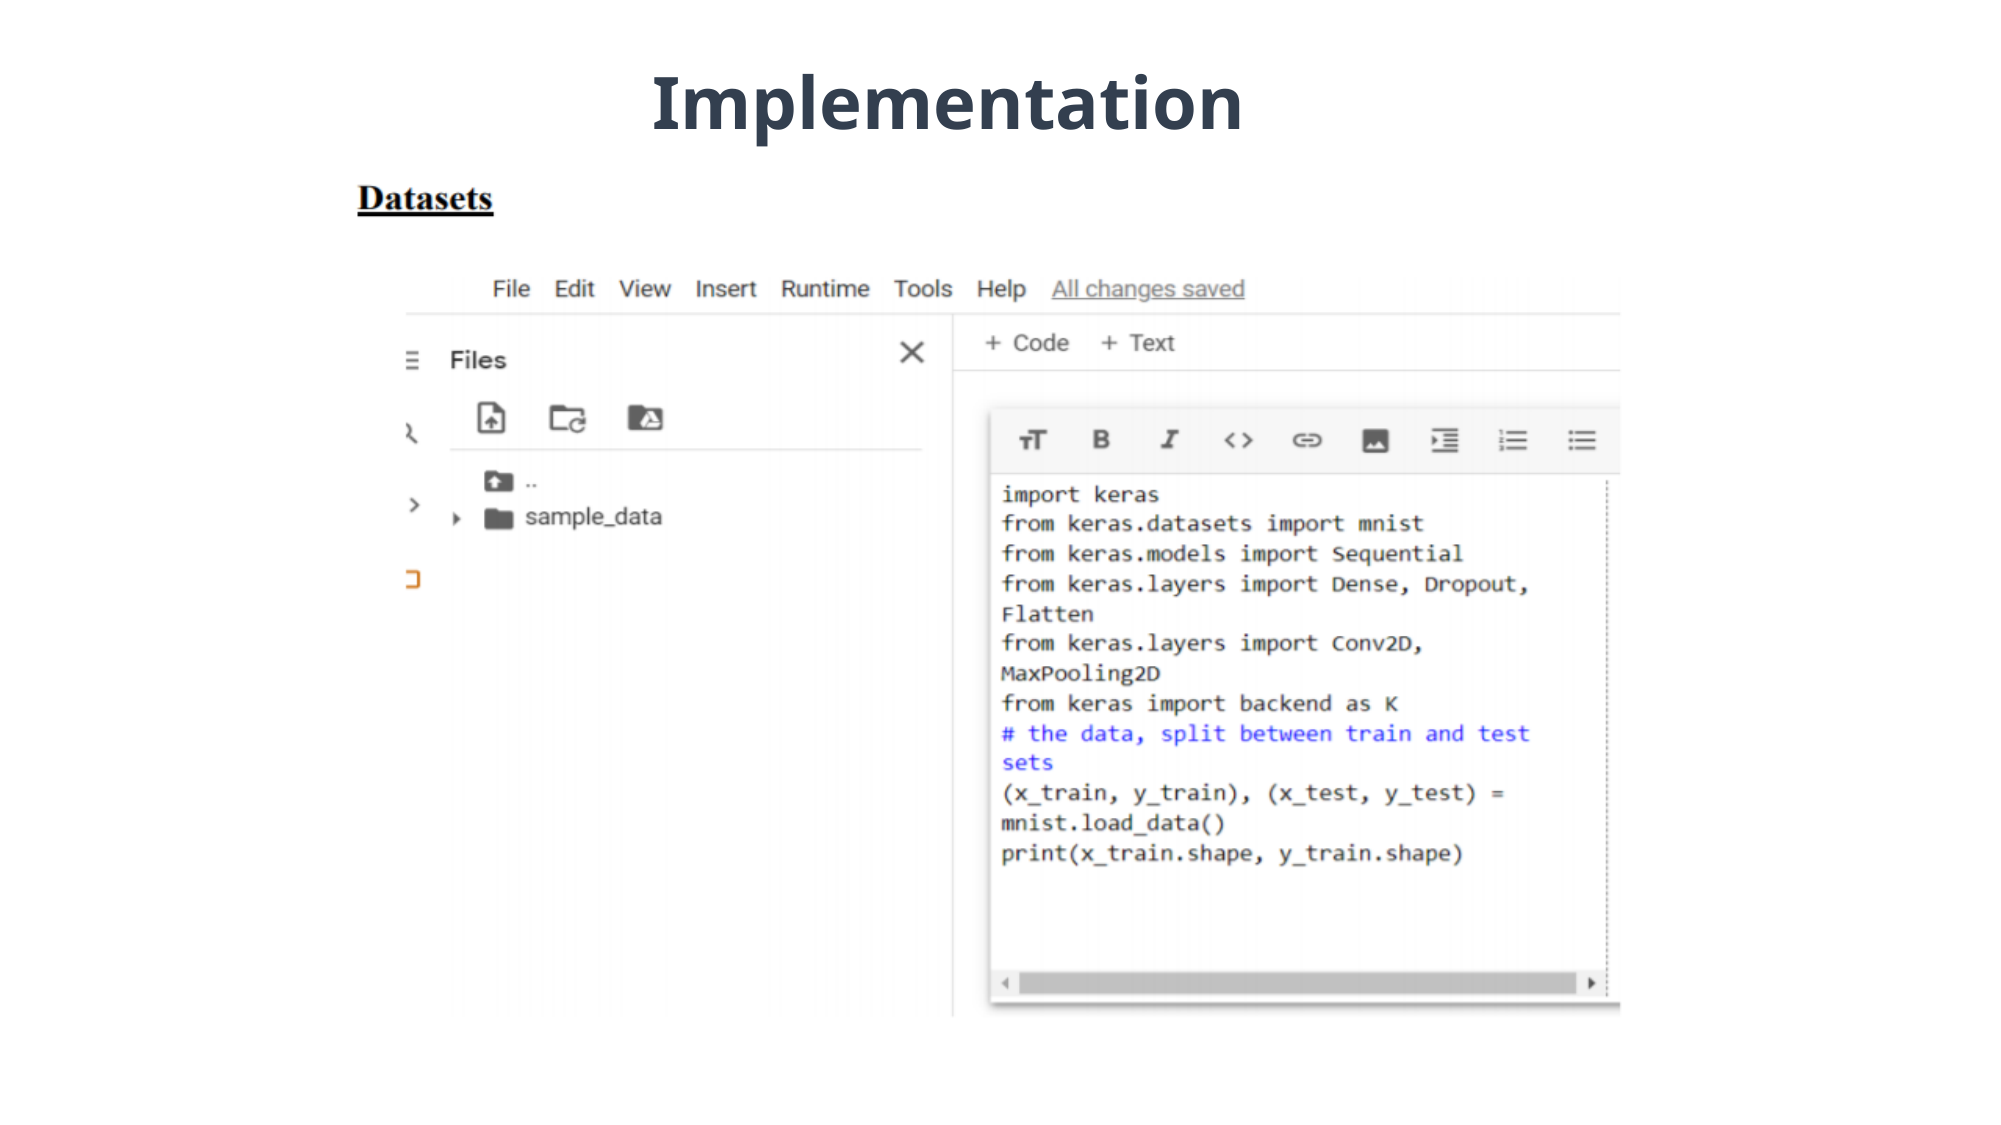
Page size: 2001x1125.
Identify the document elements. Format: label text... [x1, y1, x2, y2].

picture [350, 172, 1650, 1032]
title Implementation [137, 59, 1761, 154]
